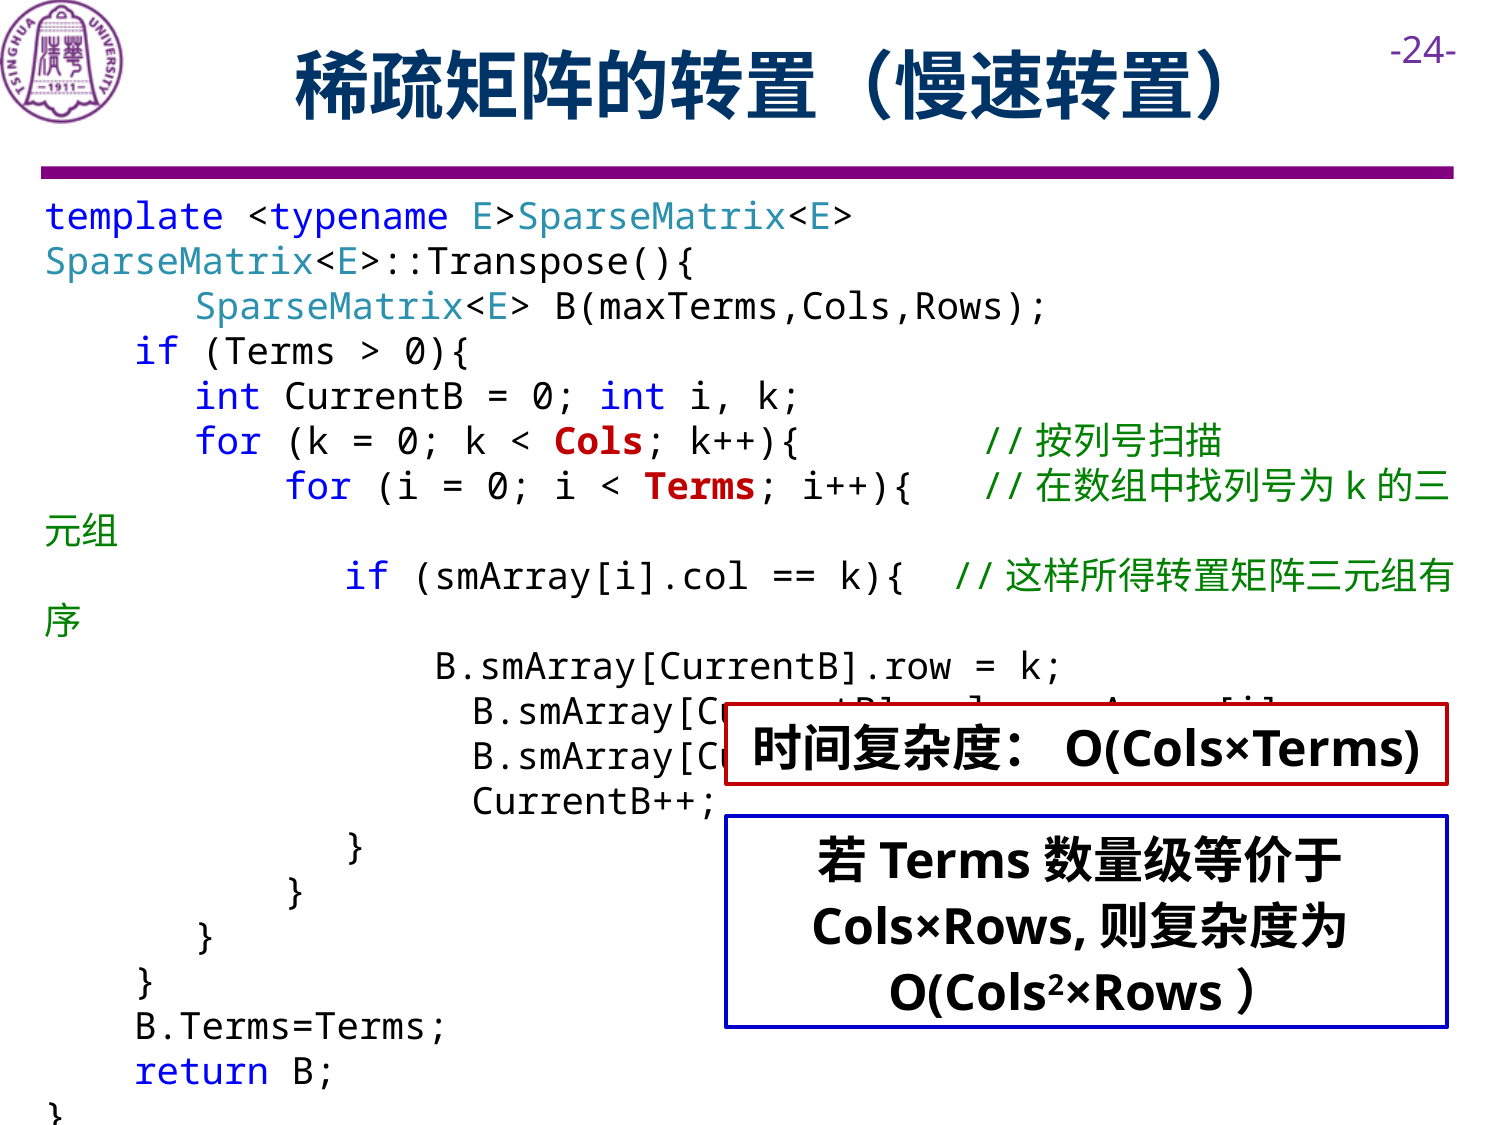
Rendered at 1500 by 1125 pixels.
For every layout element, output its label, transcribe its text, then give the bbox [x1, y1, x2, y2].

picture [0, 0, 124, 124]
text_box template <typename E>SparseMatrix<E> SparseMatrix<E>::Transpose(){ SparseMatrix<E> B(maxTerms,Cols,Rows); if (Terms > 0){ int CurrentB = 0; int i, k; for (k = 0; k < Cols; k++){ //按列号扫描 for (i = 0; i < Terms; i++){ //在数组中找列号为k的三元组 if (smArray[i].col == k){ //这样所得转置矩阵三元组有序 B.smArray[CurrentB].row = k; B.smArray[CurrentB].col = smArray[i].row; B.smArray[CurrentB].value=smArray[i].value; CurrentB++; } } } } B.Terms=Terms; return B; } [29, 184, 1500, 1125]
text_box 若Terms数量级等价于Cols×Rows,则复杂度为O(Cols2×Rows） [724, 814, 1449, 1029]
text_box 稀疏矩阵的转置（慢速转置） [171, 32, 1393, 134]
text_box 时间复杂度：O(Cols×Terms) [724, 702, 1449, 786]
